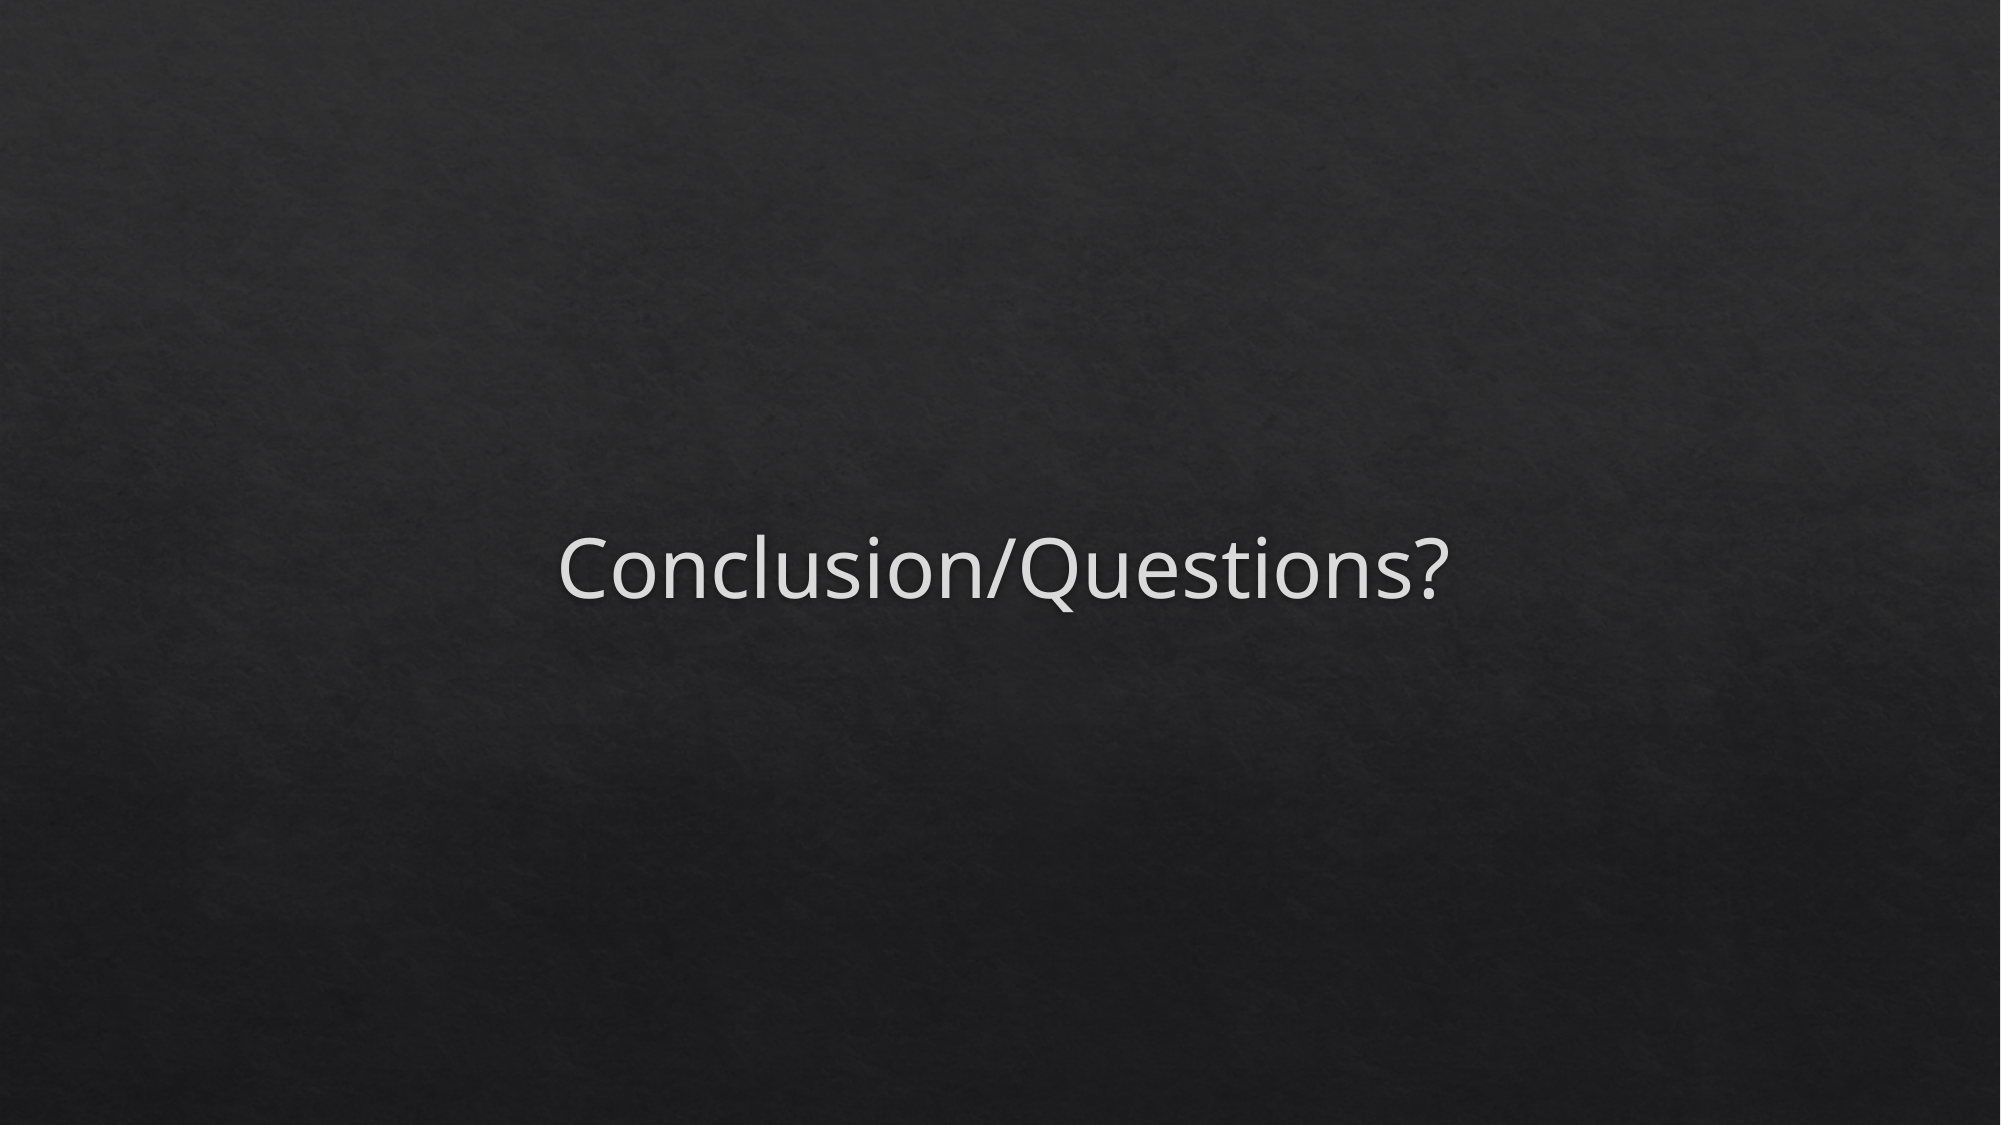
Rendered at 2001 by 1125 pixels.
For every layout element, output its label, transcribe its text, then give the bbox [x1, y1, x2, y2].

title Conclusion/Questions? [154, 485, 1854, 645]
